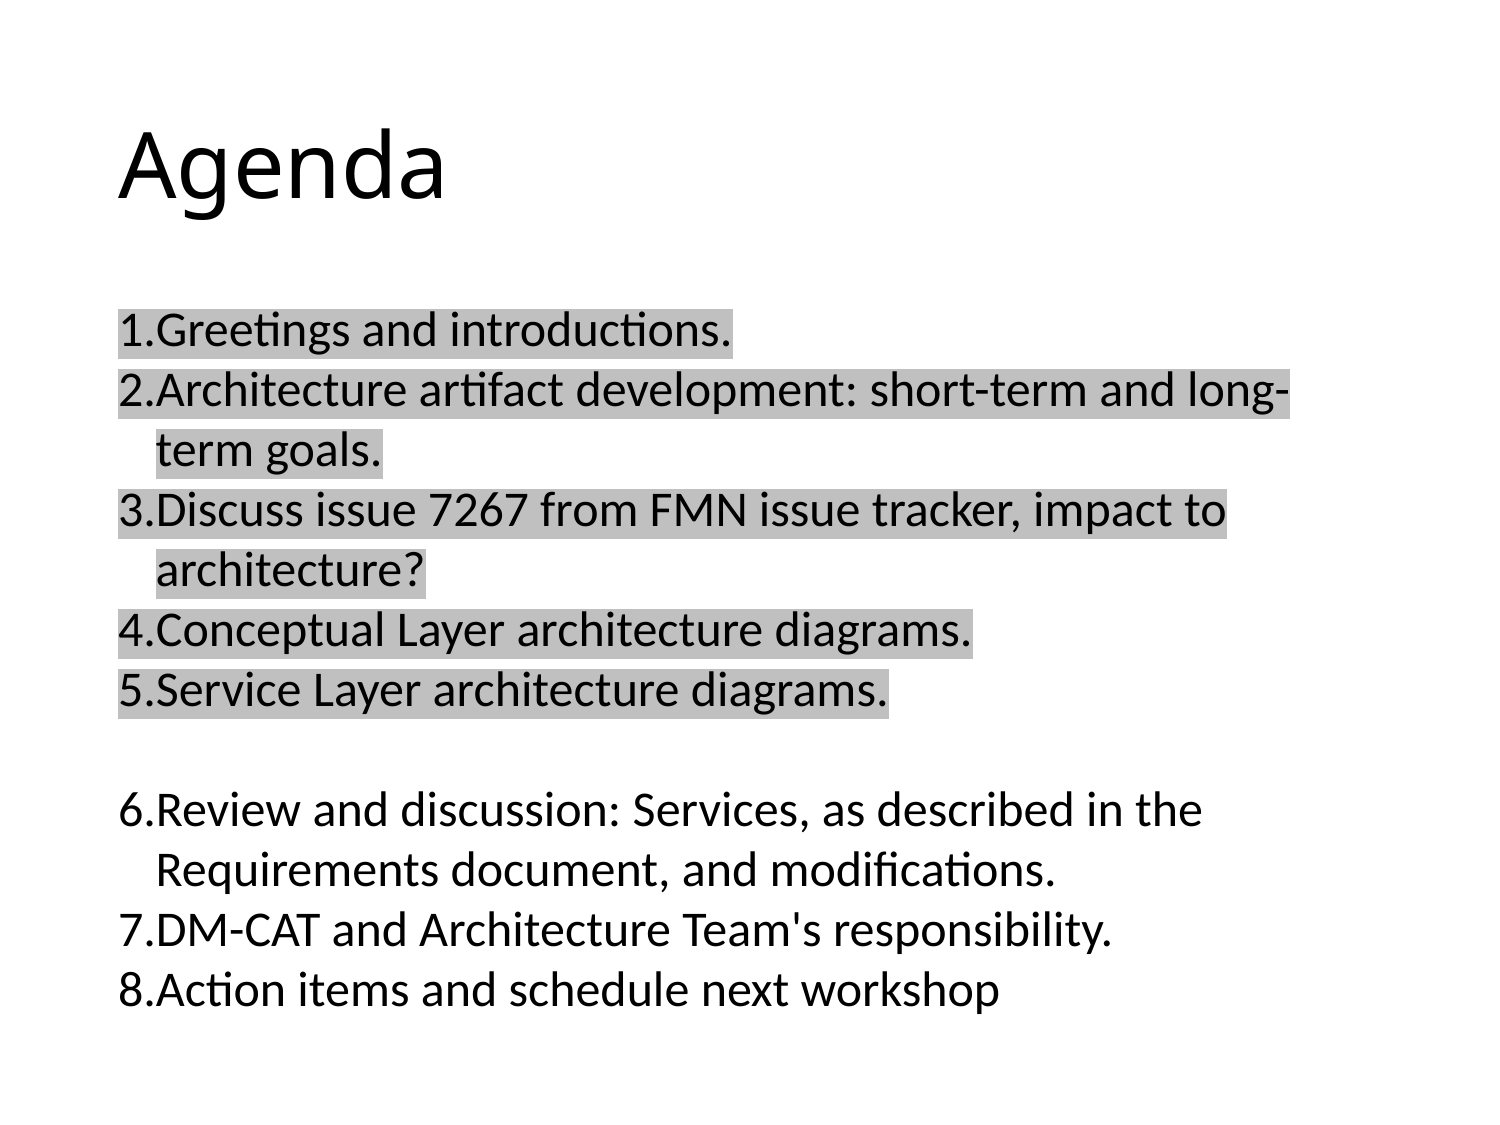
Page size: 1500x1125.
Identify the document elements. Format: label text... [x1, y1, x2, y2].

title Agenda [103, 59, 1397, 278]
list Greetings and introductions. Architecture artifact development: short-term and long-term goals. Discuss issue 7267 from FMN issue tracker, impact to architecture? Conceptual Layer architecture diagrams. Service Layer architecture diagrams. Review and discussion: Services, as described in the Requirements document, and modifications. DM-CAT and Architecture Team's responsibility. Action items and schedule next workshop [103, 288, 1363, 1024]
